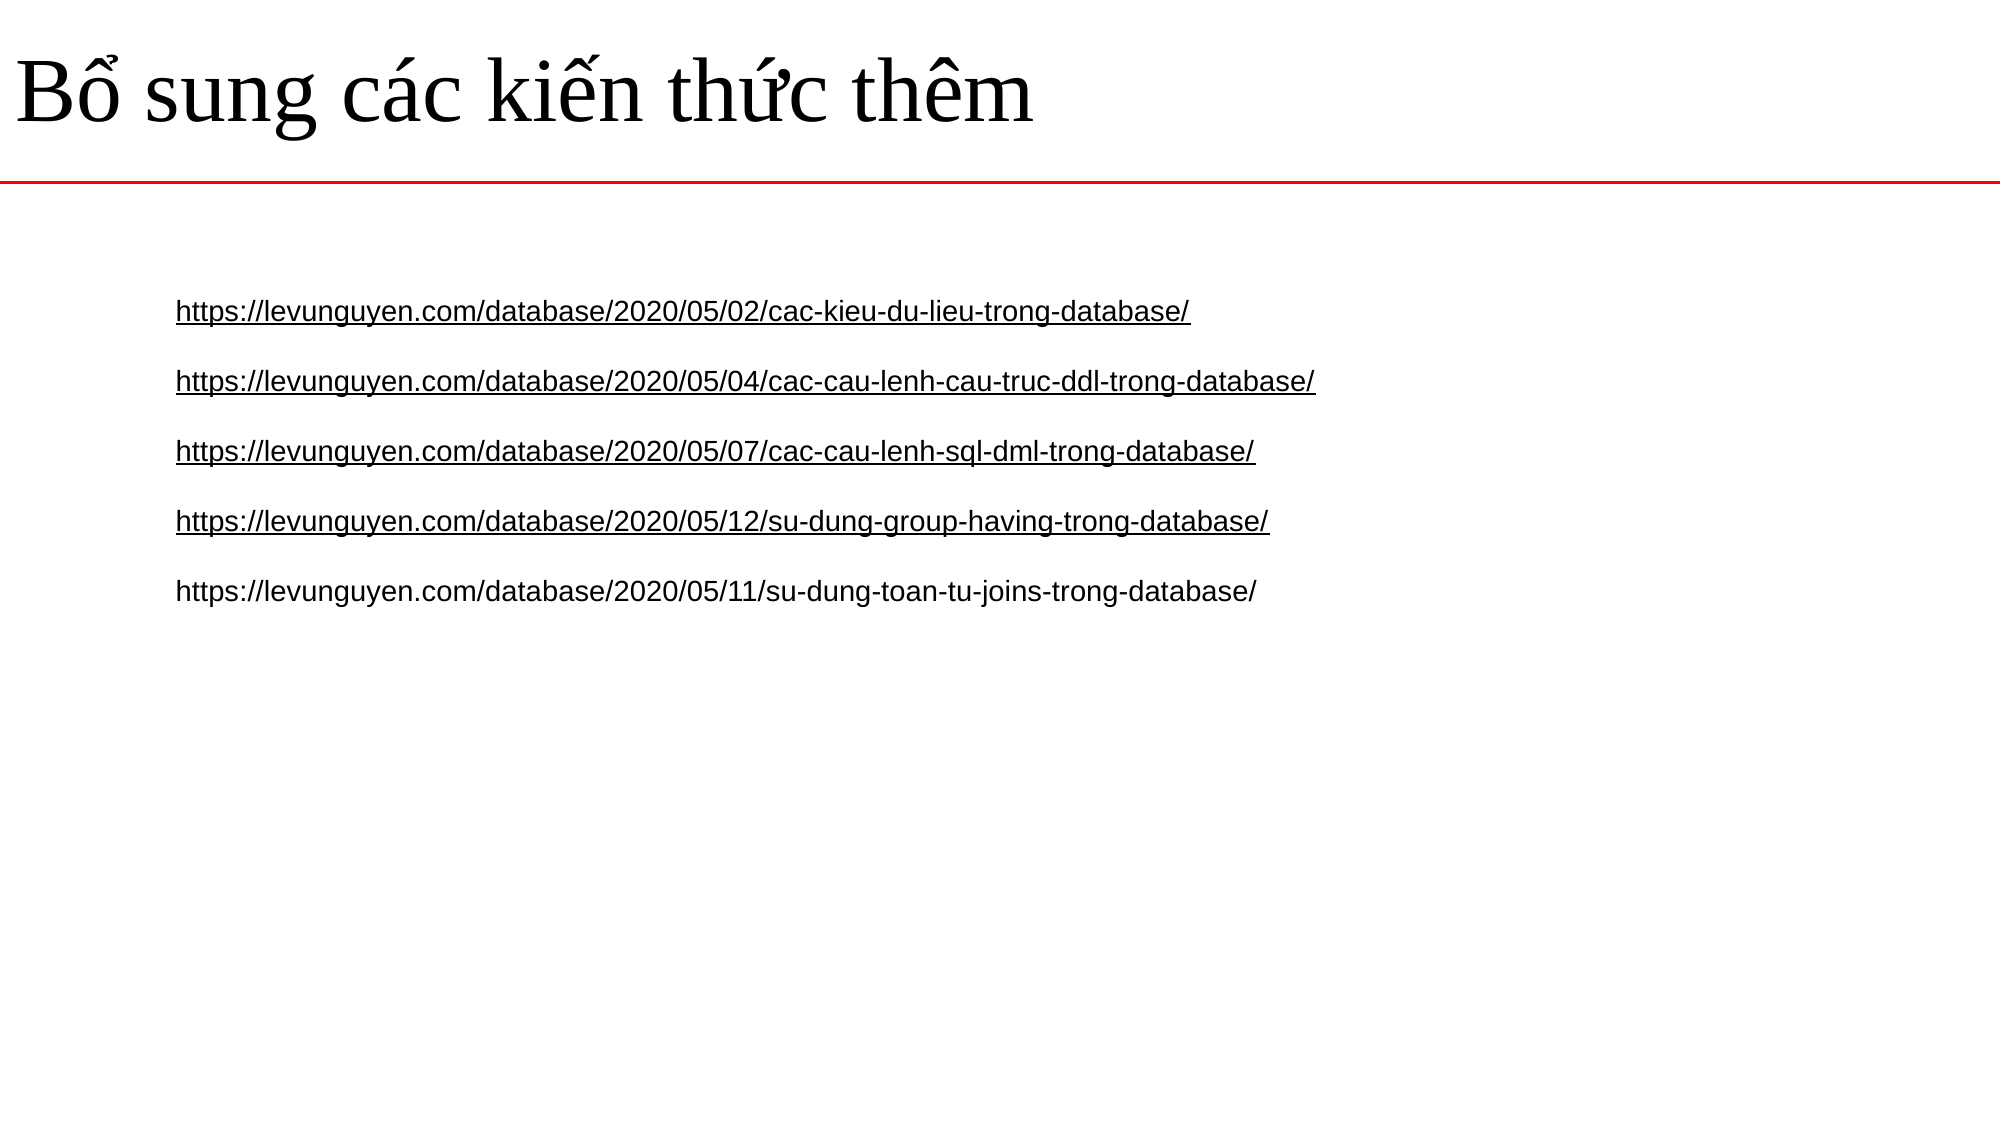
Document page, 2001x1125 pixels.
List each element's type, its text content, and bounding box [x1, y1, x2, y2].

title Bổ sung các kiến thức thêm [12, 27, 1199, 218]
text_box https://levunguyen.com/database/2020/05/02/cac-kieu-du-lieu-trong-database/ https://levunguyen.com/database/2020/05/04/cac-cau-lenh-cau-truc-ddl-trong-database/ https://levunguyen.com/database/2020/05/07/cac-cau-lenh-sql-dml-trong-database/ https://levunguyen.com/database/2020/05/12/su-dung-group-having-trong-database/ https://levunguyen.com/database/2020/05/11/su-dung-toan-tu-joins-trong-database/ [160, 285, 1413, 615]
